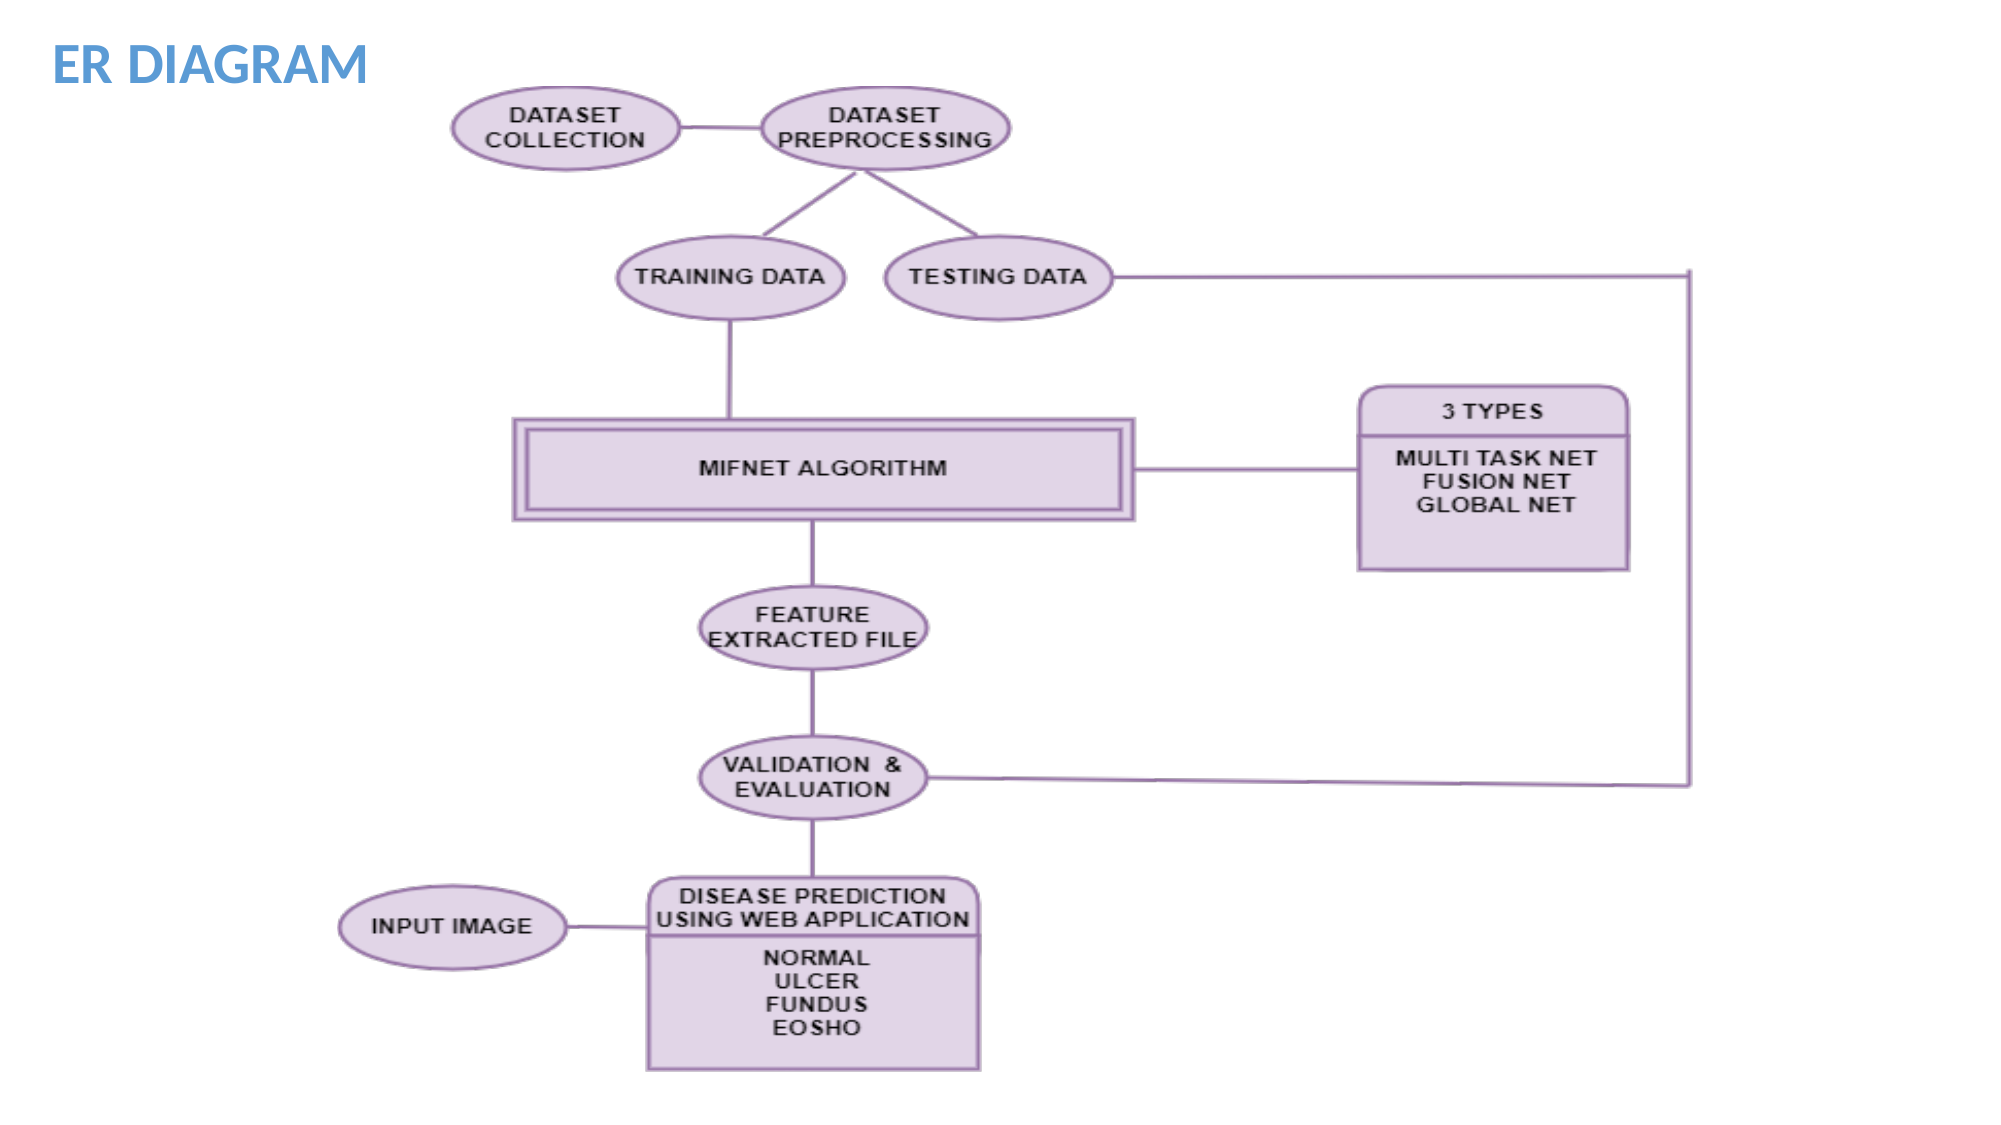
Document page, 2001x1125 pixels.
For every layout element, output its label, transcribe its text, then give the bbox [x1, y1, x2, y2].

picture [337, 86, 1695, 1087]
text_box ER DIAGRAM [37, 25, 560, 116]
